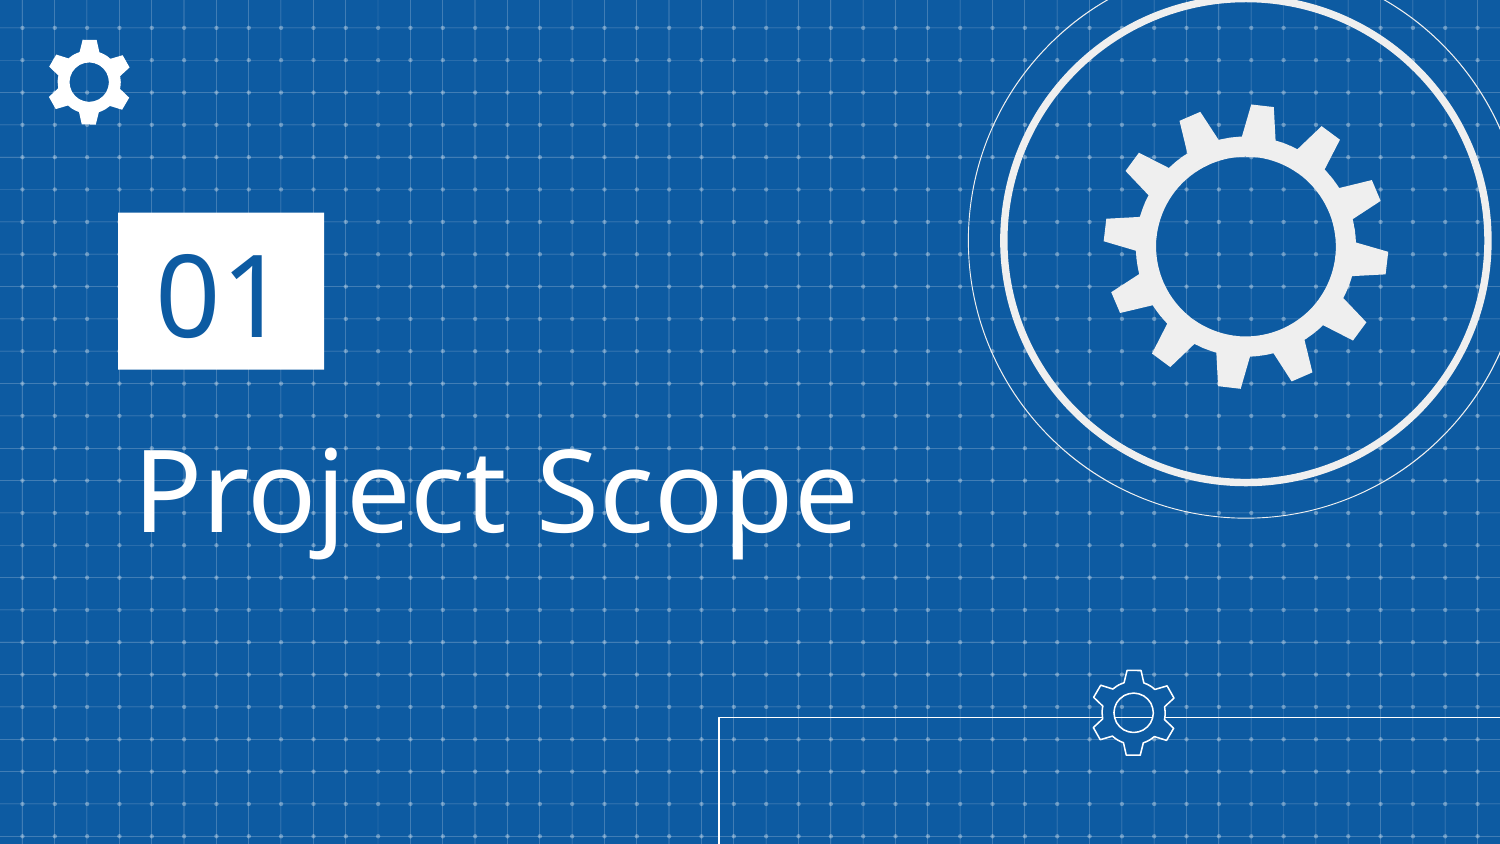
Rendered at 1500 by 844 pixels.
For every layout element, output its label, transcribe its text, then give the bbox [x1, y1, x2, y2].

text_box [967, 0, 1500, 519]
text_box [1093, 670, 1175, 756]
text_box [1000, 0, 1492, 487]
title 01 [118, 212, 325, 370]
title Project Scope [118, 398, 950, 556]
text_box [1103, 104, 1389, 389]
text_box [719, 717, 1500, 844]
